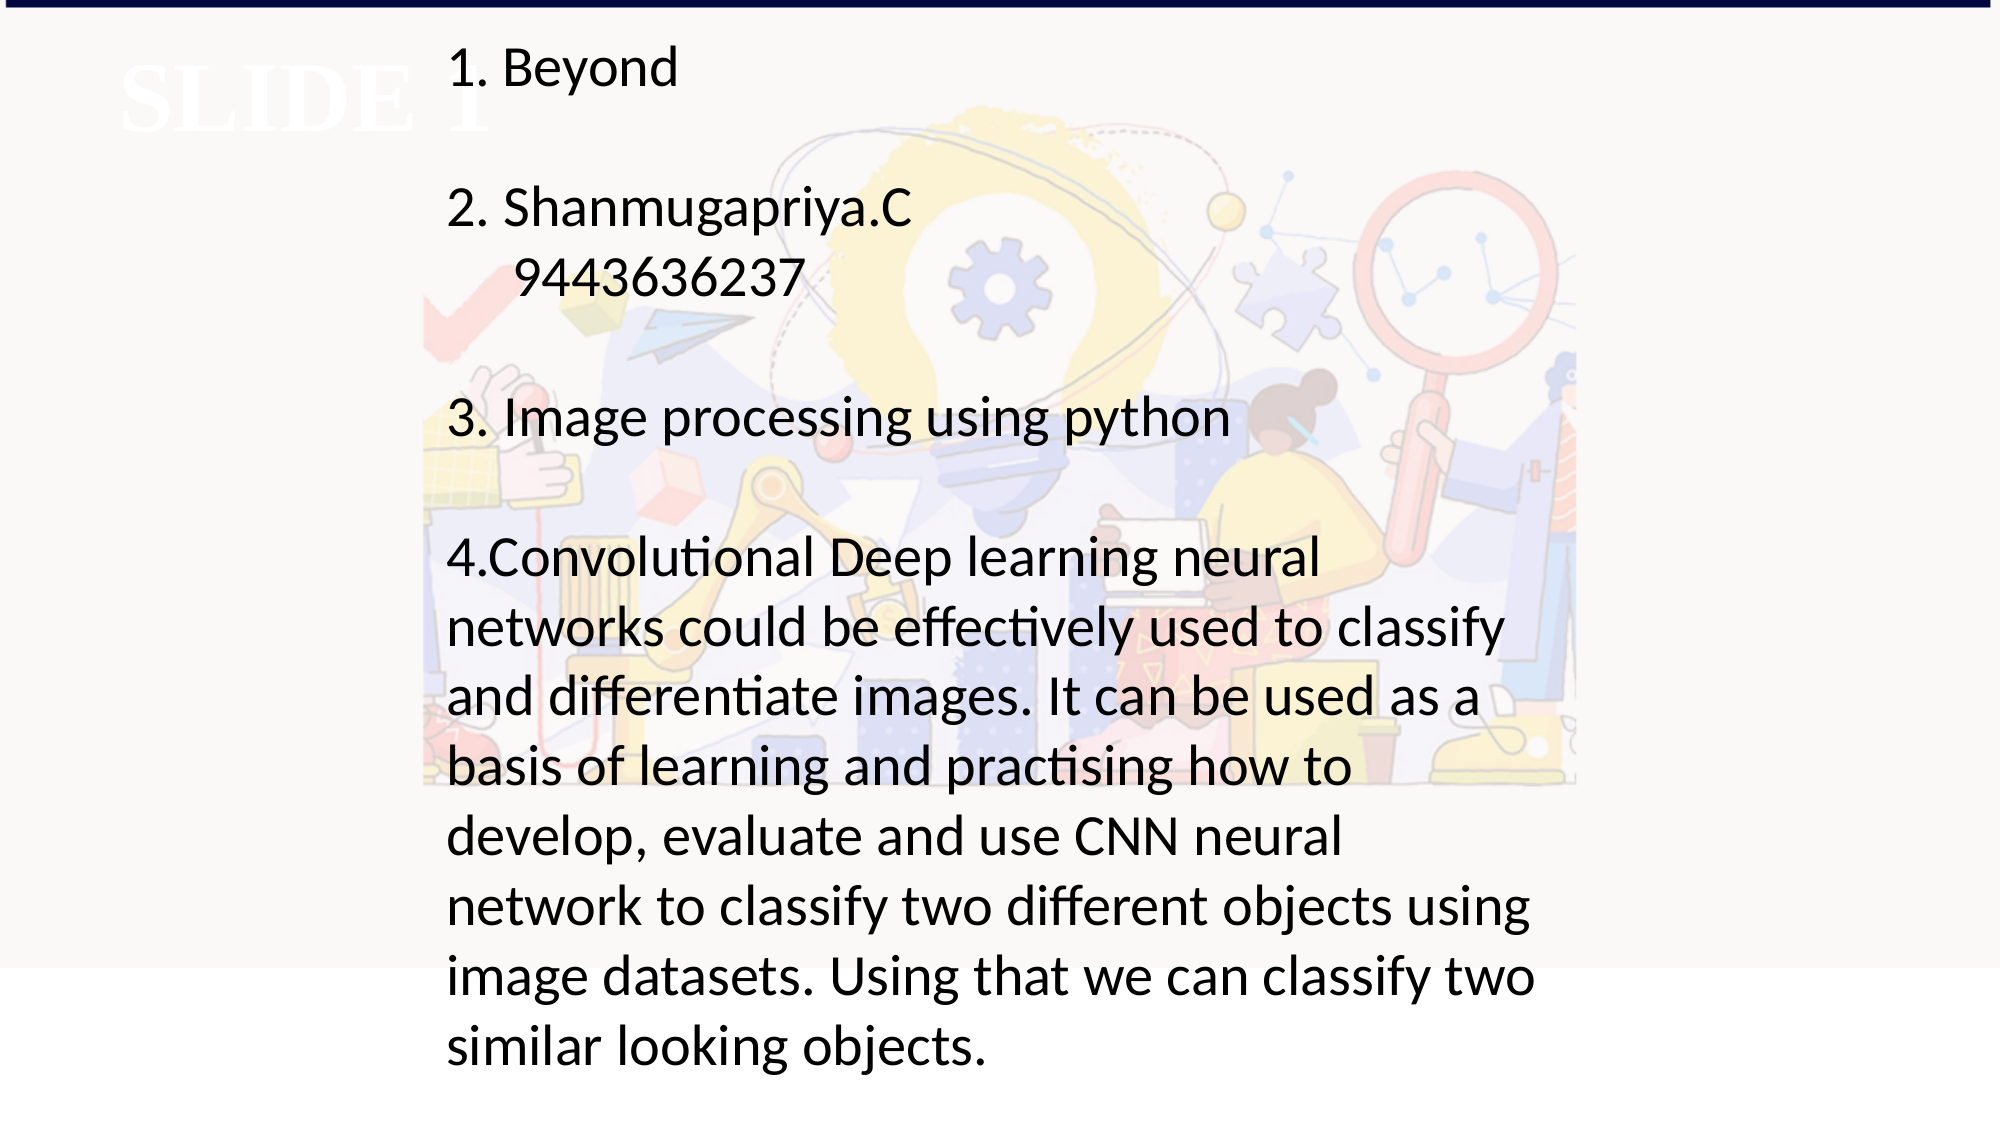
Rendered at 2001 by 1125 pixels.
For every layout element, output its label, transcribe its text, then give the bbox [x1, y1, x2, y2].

text_box Beyond 2. Shanmugapriya.C 9443636237 3. Image processing using python 4.Convolutional Deep learning neural networks could be effectively used to classify and differentiate images. It can be used as a basis of learning and practising how to develop, evaluate and use CNN neural network to classify two different objects using image datasets. Using that we can classify two similar looking objects. [431, 968, 1569, 1085]
picture [0, 0, 2000, 968]
